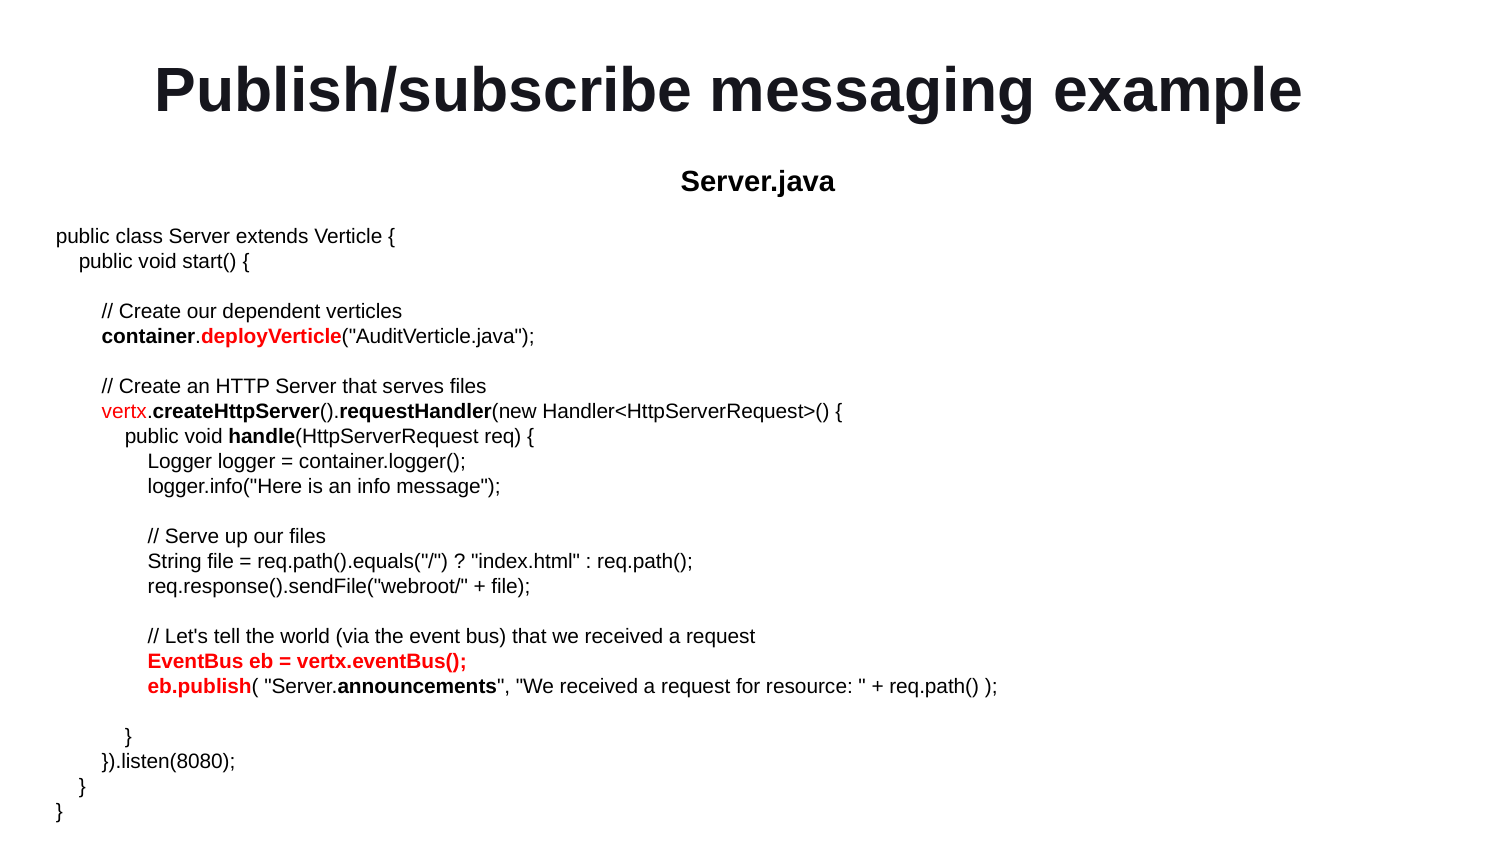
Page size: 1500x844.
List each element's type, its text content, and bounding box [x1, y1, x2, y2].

text_box Publish/subscribe messaging example [40, 34, 1419, 139]
text_box public class Server extends Verticle { public void start() { // Create our dependent verticles container.deployVerticle("AuditVerticle.java"); // Create an HTTP Server that serves files vertx.createHttpServer().requestHandler(new Handler<HttpServerRequest>() { public void handle(HttpServerRequest req) { Logger logger = container.logger(); logger.info("Here is an info message"); // Serve up our files String file = req.path().equals("/") ? "index.html" : req.path(); req.response().sendFile("webroot/" + file); // Let's tell the world (via the event bus) that we received a request EventBus eb = vertx.eventBus(); eb.publish( "Server.announcements", "We received a request for resource: " + req.path() ); } }).listen(8080); } } [40, 207, 1480, 836]
text_box Server.java [445, 147, 1071, 201]
